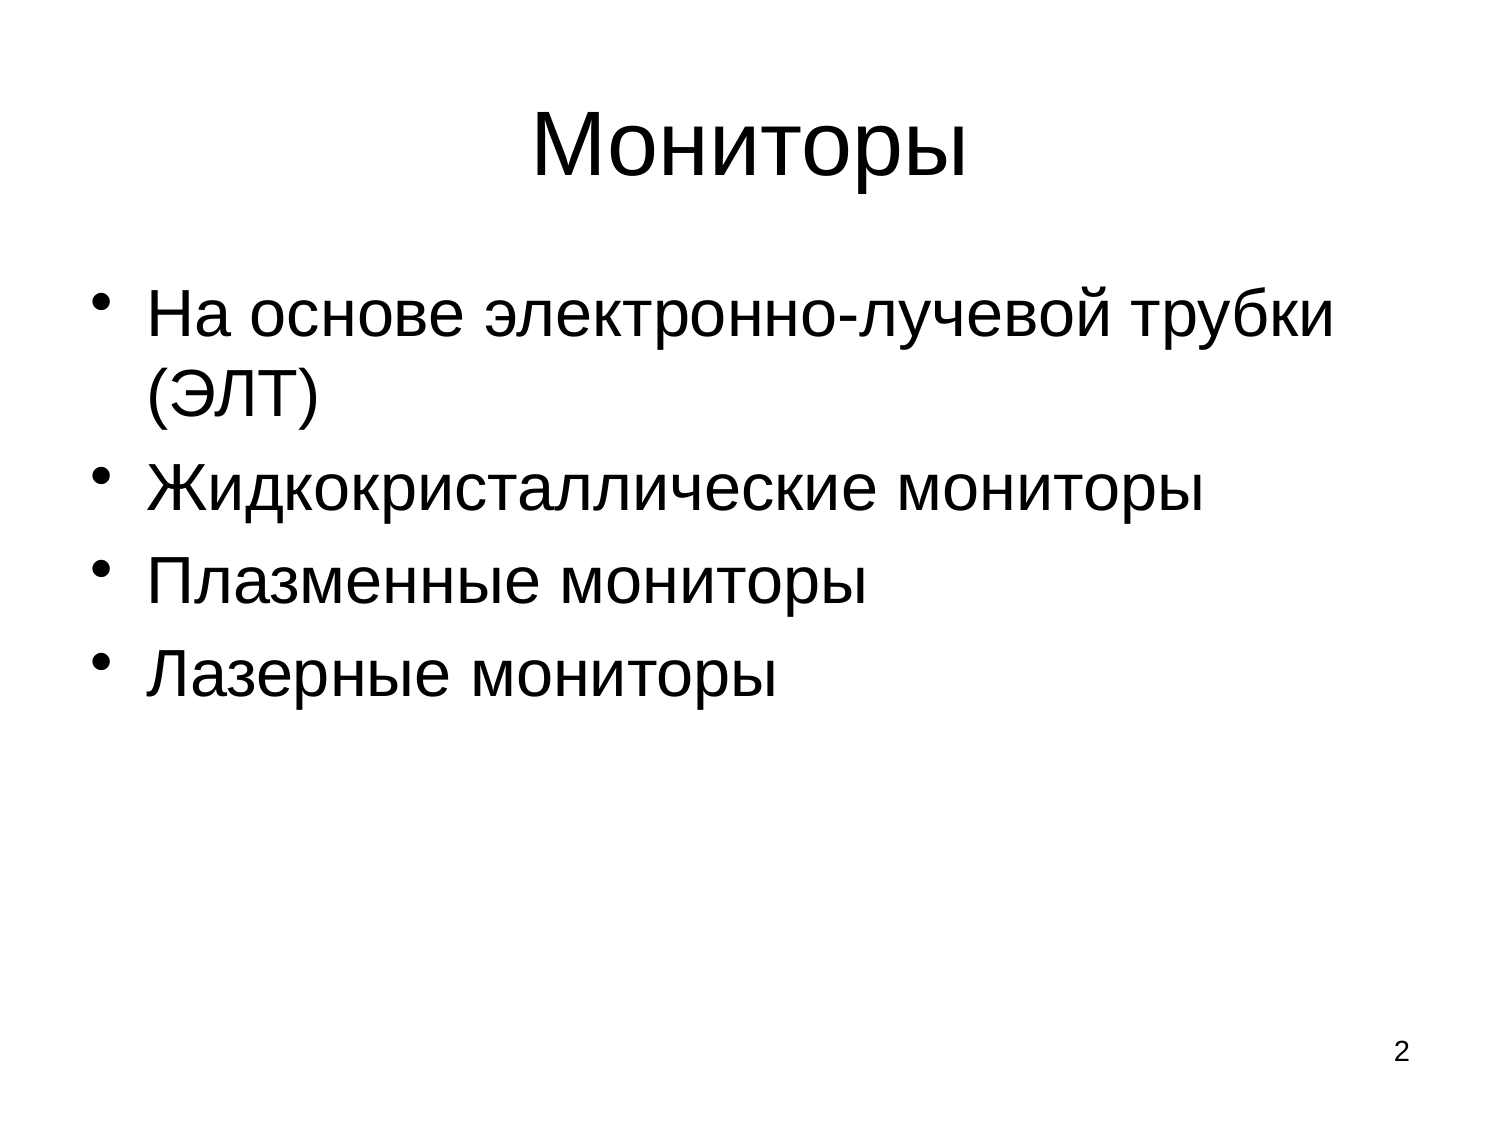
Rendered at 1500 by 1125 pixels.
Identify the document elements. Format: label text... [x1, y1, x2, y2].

list На основе электронно-лучевой трубки (ЭЛТ) Жидкокристаллические мониторы Плазменные мониторы Лазерные мониторы [74, 262, 1426, 1006]
slide_number 2 [1074, 1024, 1426, 1103]
title Мониторы [74, 44, 1426, 233]
